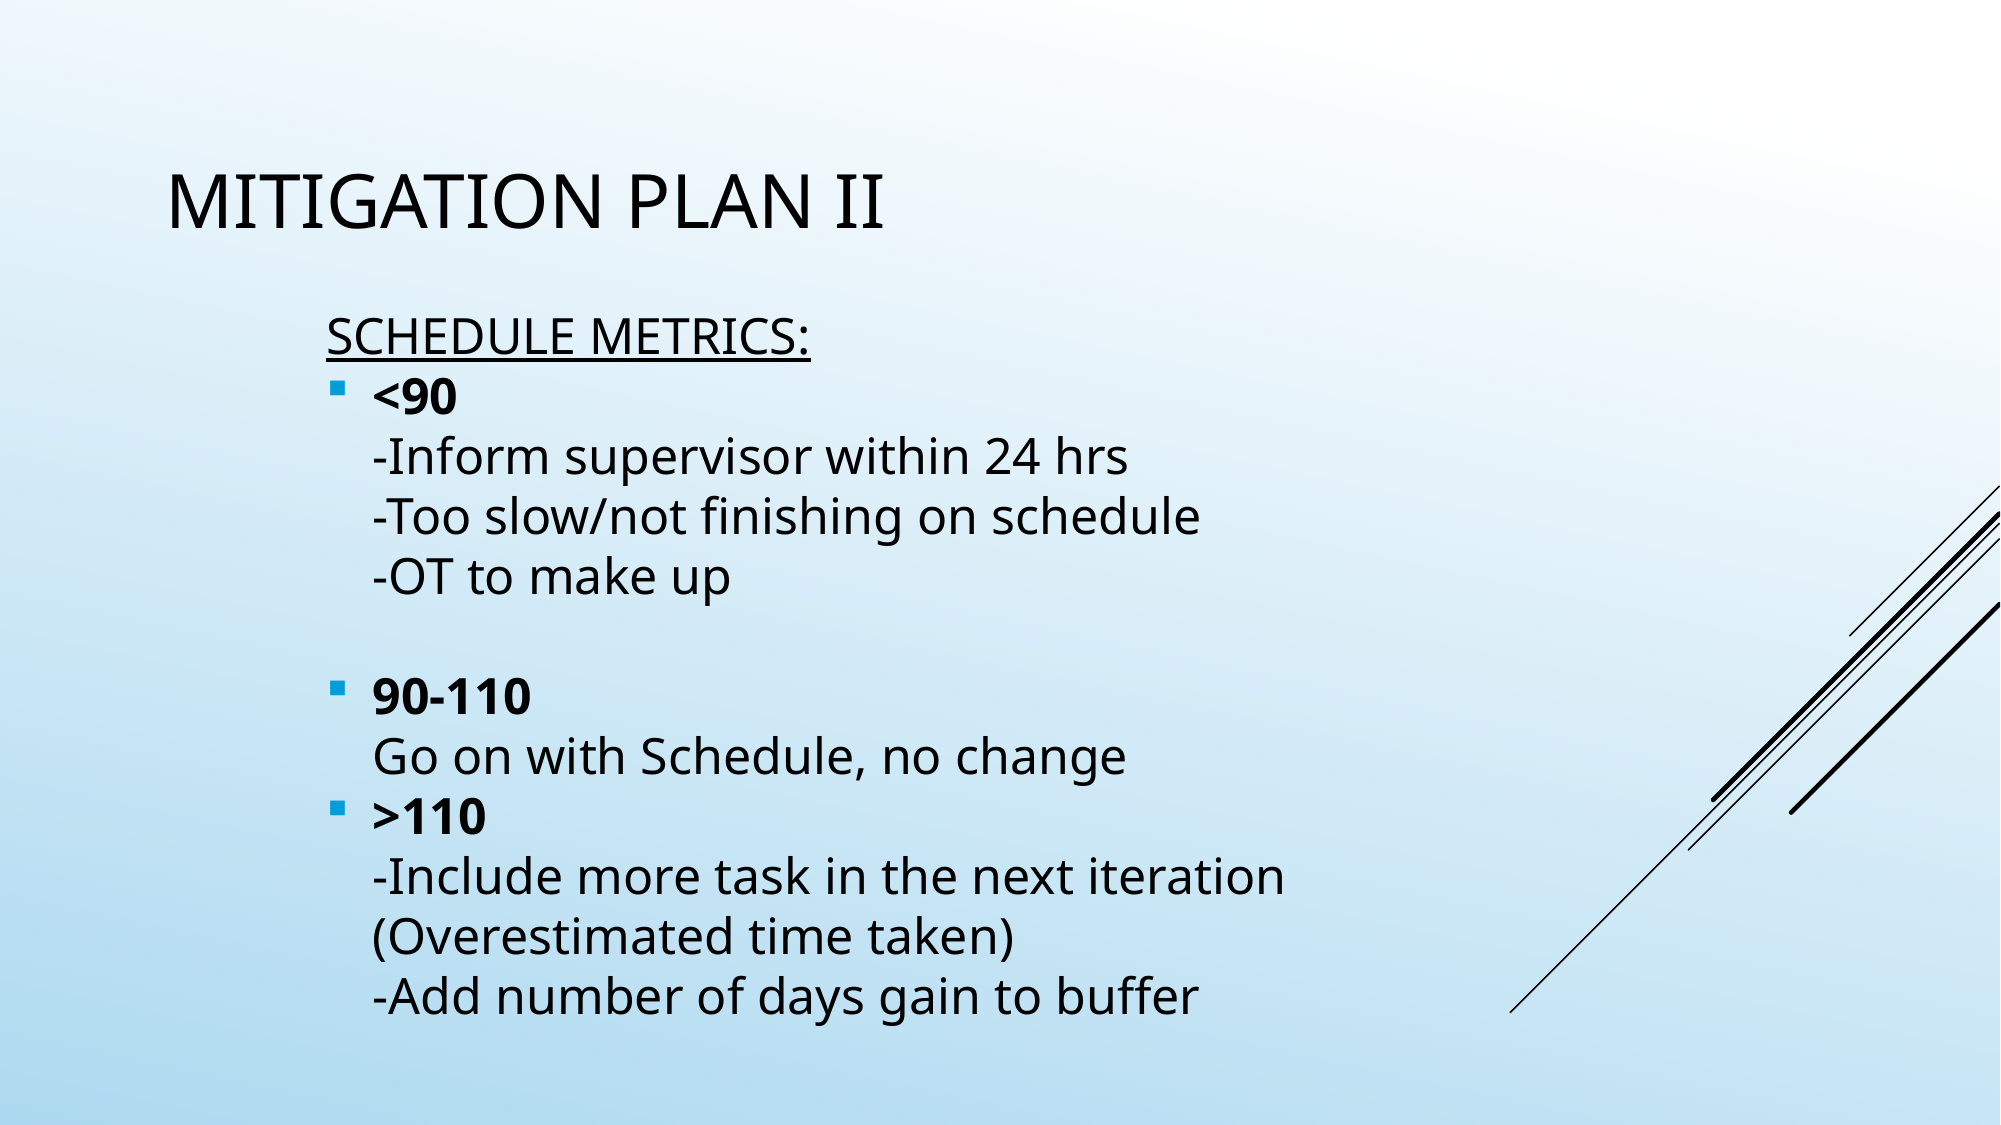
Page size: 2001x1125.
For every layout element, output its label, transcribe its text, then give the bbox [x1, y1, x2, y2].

title Mitigation plan II [150, 74, 1551, 322]
text_box SCHEDULE METRICS: <90 -Inform supervisor within 24 hrs -Too slow/not finishing on schedule -OT to make up 90-110 Go on with Schedule, no change >110 -Include more task in the next iteration (Overestimated time taken) -Add number of days gain to buffer [311, 296, 1387, 1125]
